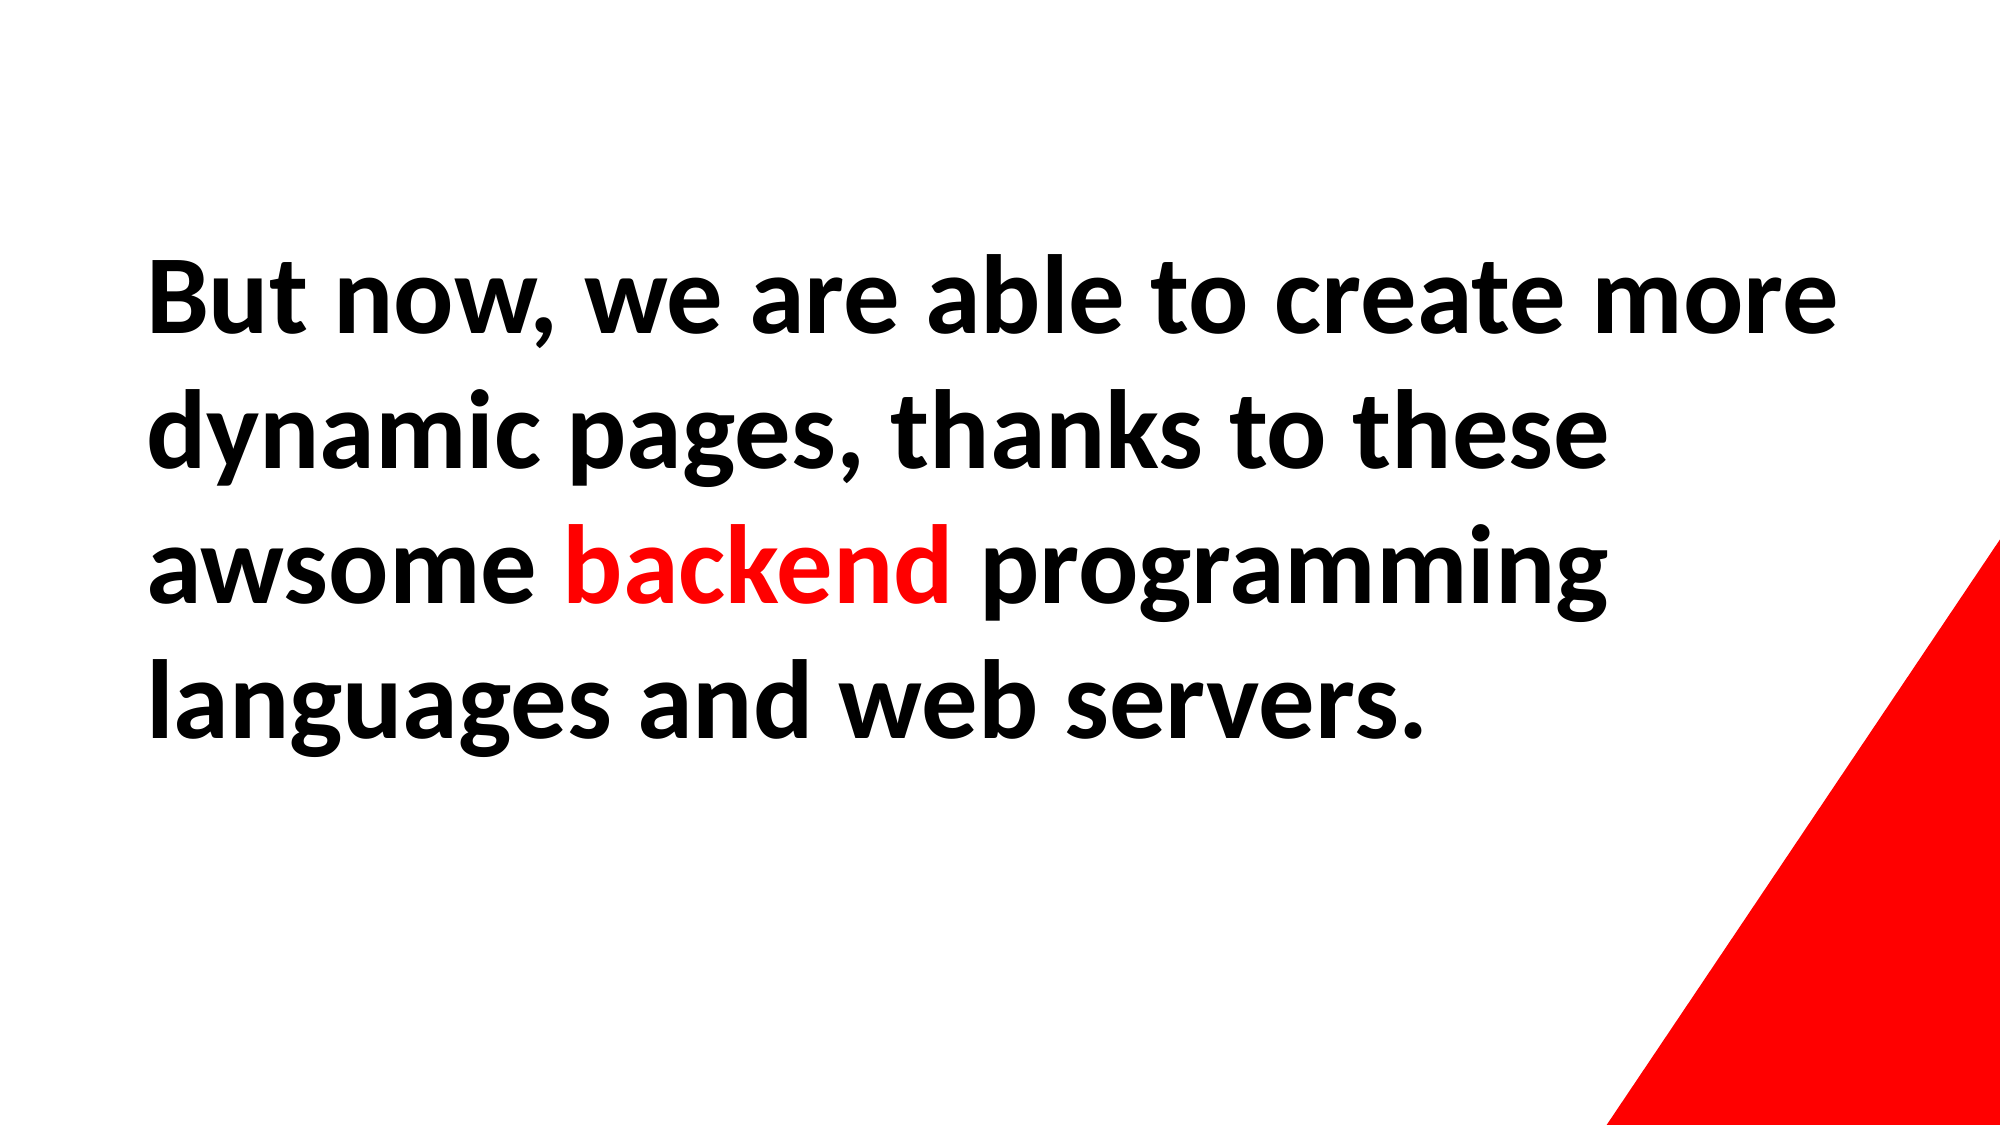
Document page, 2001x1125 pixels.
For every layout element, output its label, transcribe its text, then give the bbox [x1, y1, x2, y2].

text_box [1605, 537, 2000, 1125]
text_box But now, we are able to create more dynamic pages, thanks to these awsome backend programming languages and web servers. [131, 214, 1869, 769]
